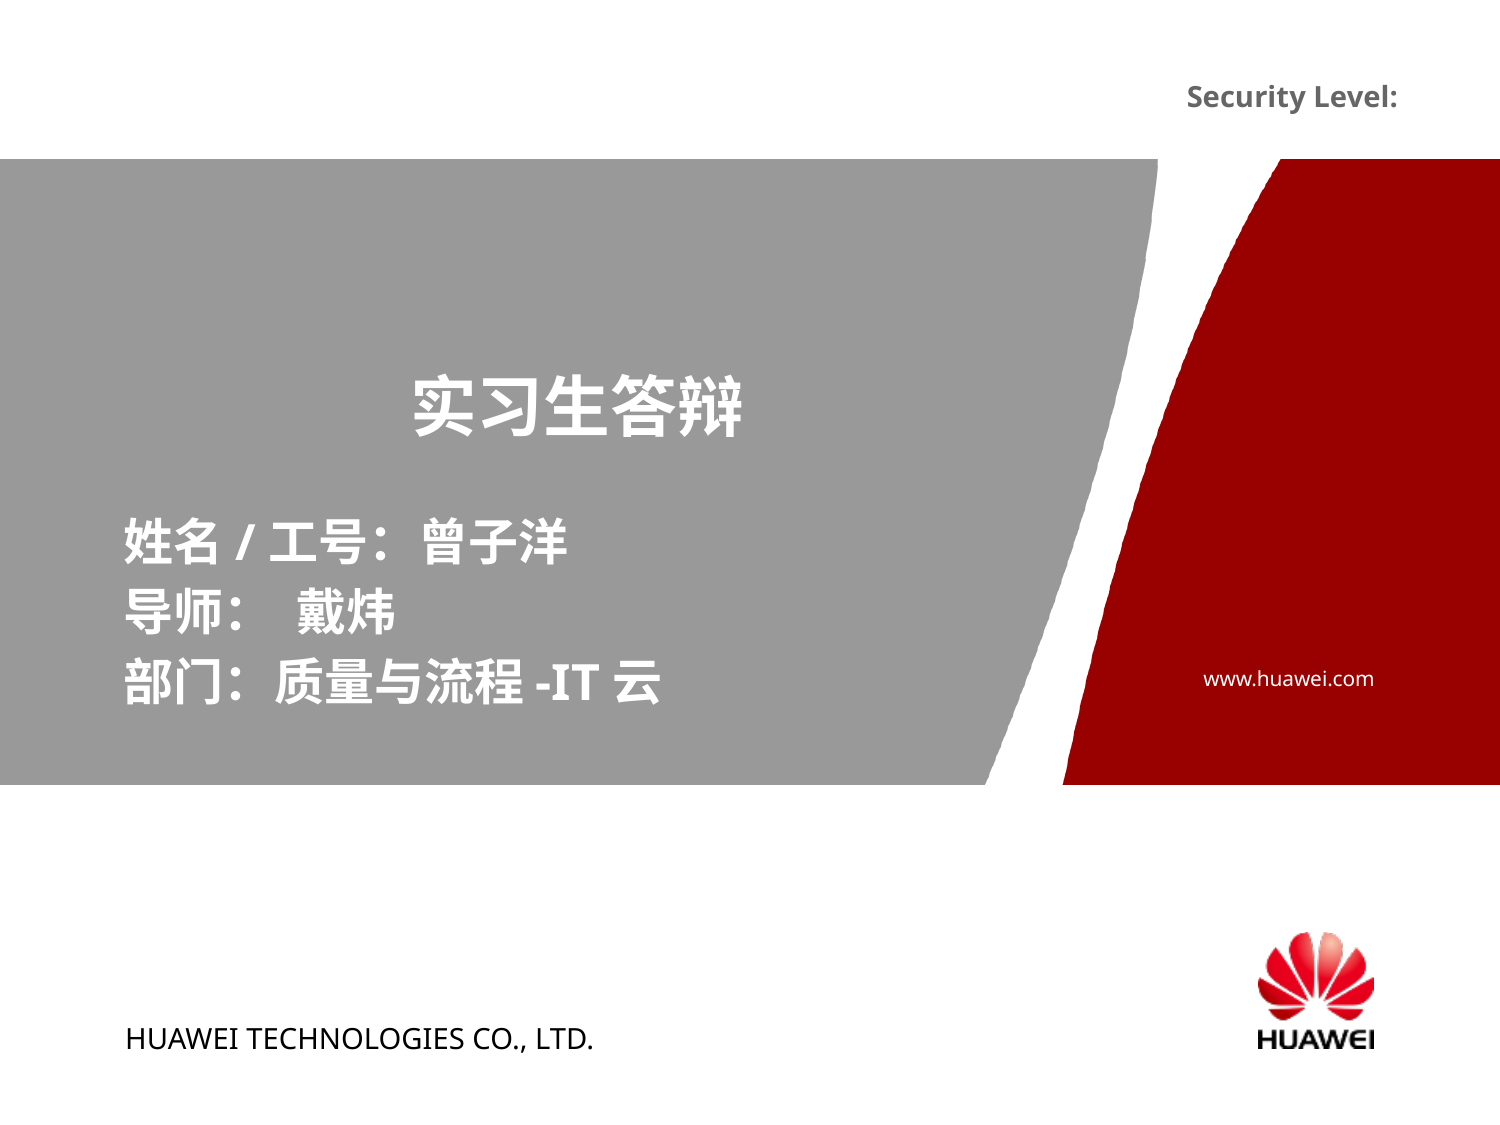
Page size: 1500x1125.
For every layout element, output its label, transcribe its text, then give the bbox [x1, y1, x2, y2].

picture [0, 159, 1500, 785]
picture [1258, 932, 1374, 1049]
title 实习生答辩 [123, 356, 1046, 454]
subtitle 姓名/工号：曾子洋 导师： 戴炜 部门：质量与流程-IT云 [123, 503, 1174, 725]
